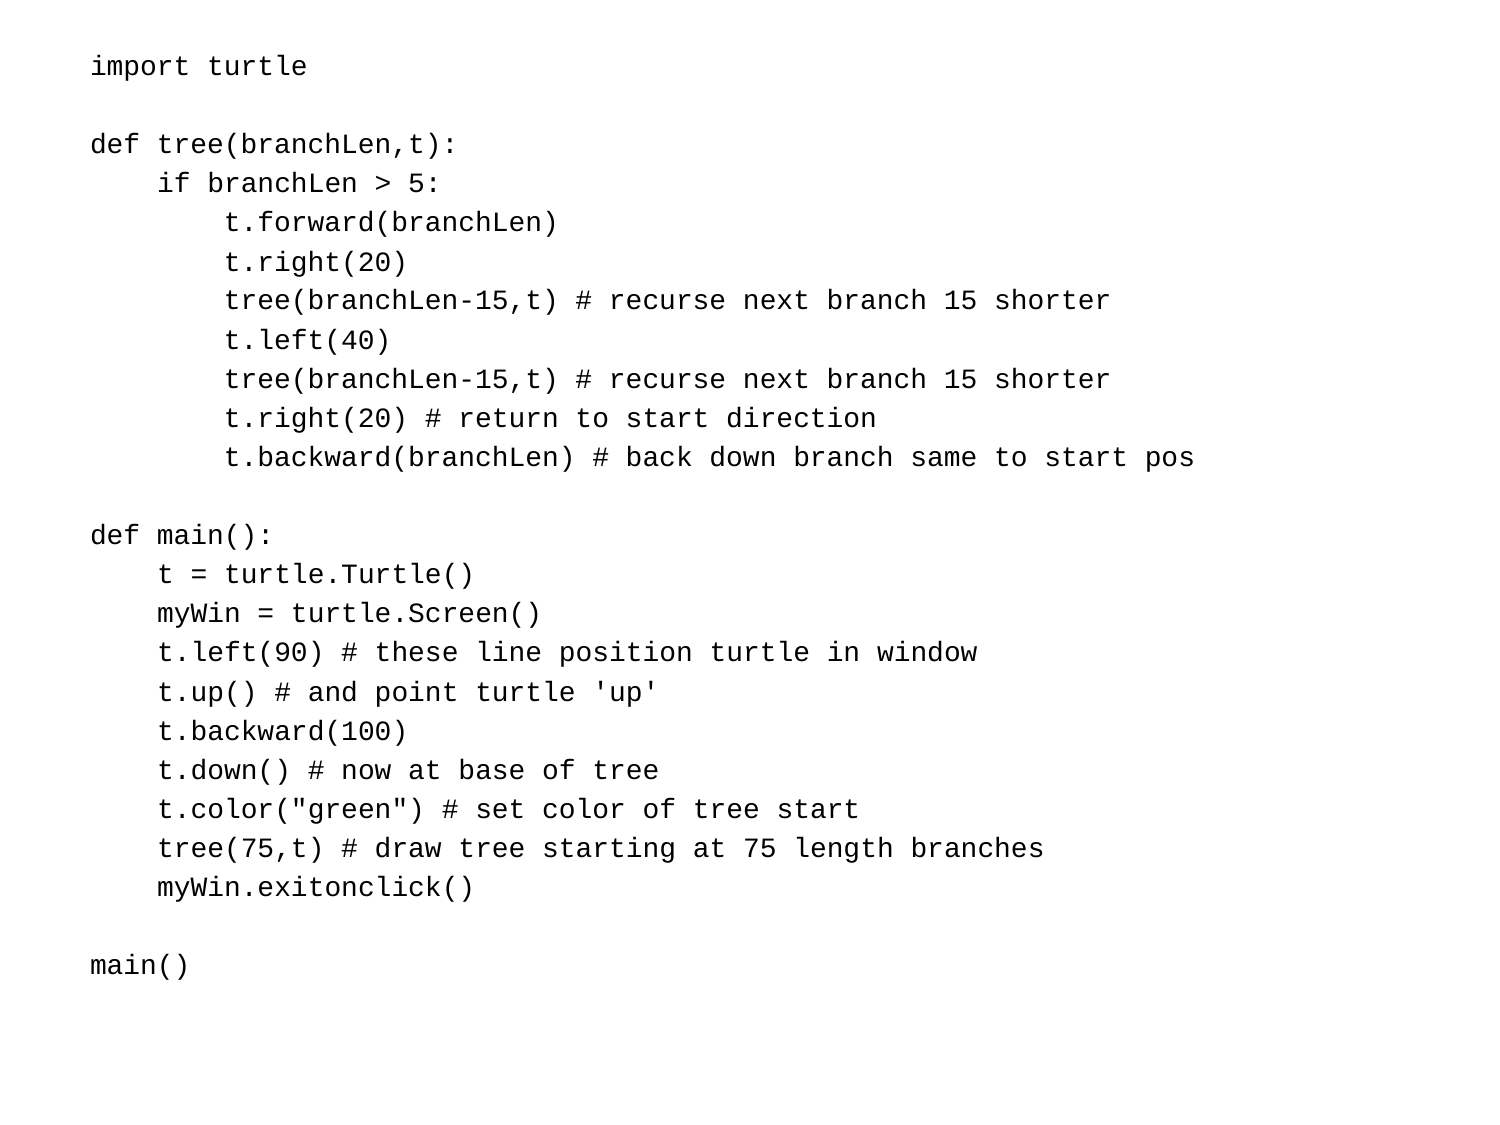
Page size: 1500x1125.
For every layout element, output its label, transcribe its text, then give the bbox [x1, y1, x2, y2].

list import turtle def tree(branchLen,t): if branchLen > 5: t.forward(branchLen) t.right(20) tree(branchLen-15,t) # recurse next branch 15 shorter t.left(40) tree(branchLen-15,t) # recurse next branch 15 shorter t.right(20) # return to start direction t.backward(branchLen) # back down branch same to start pos def main(): t = turtle.Turtle() myWin = turtle.Screen() t.left(90) # these line position turtle in window t.up() # and point turtle 'up' t.backward(100) t.down() # now at base of tree t.color("green") # set color of tree start tree(75,t) # draw tree starting at 75 length branches myWin.exitonclick() main() [75, 40, 1425, 1005]
